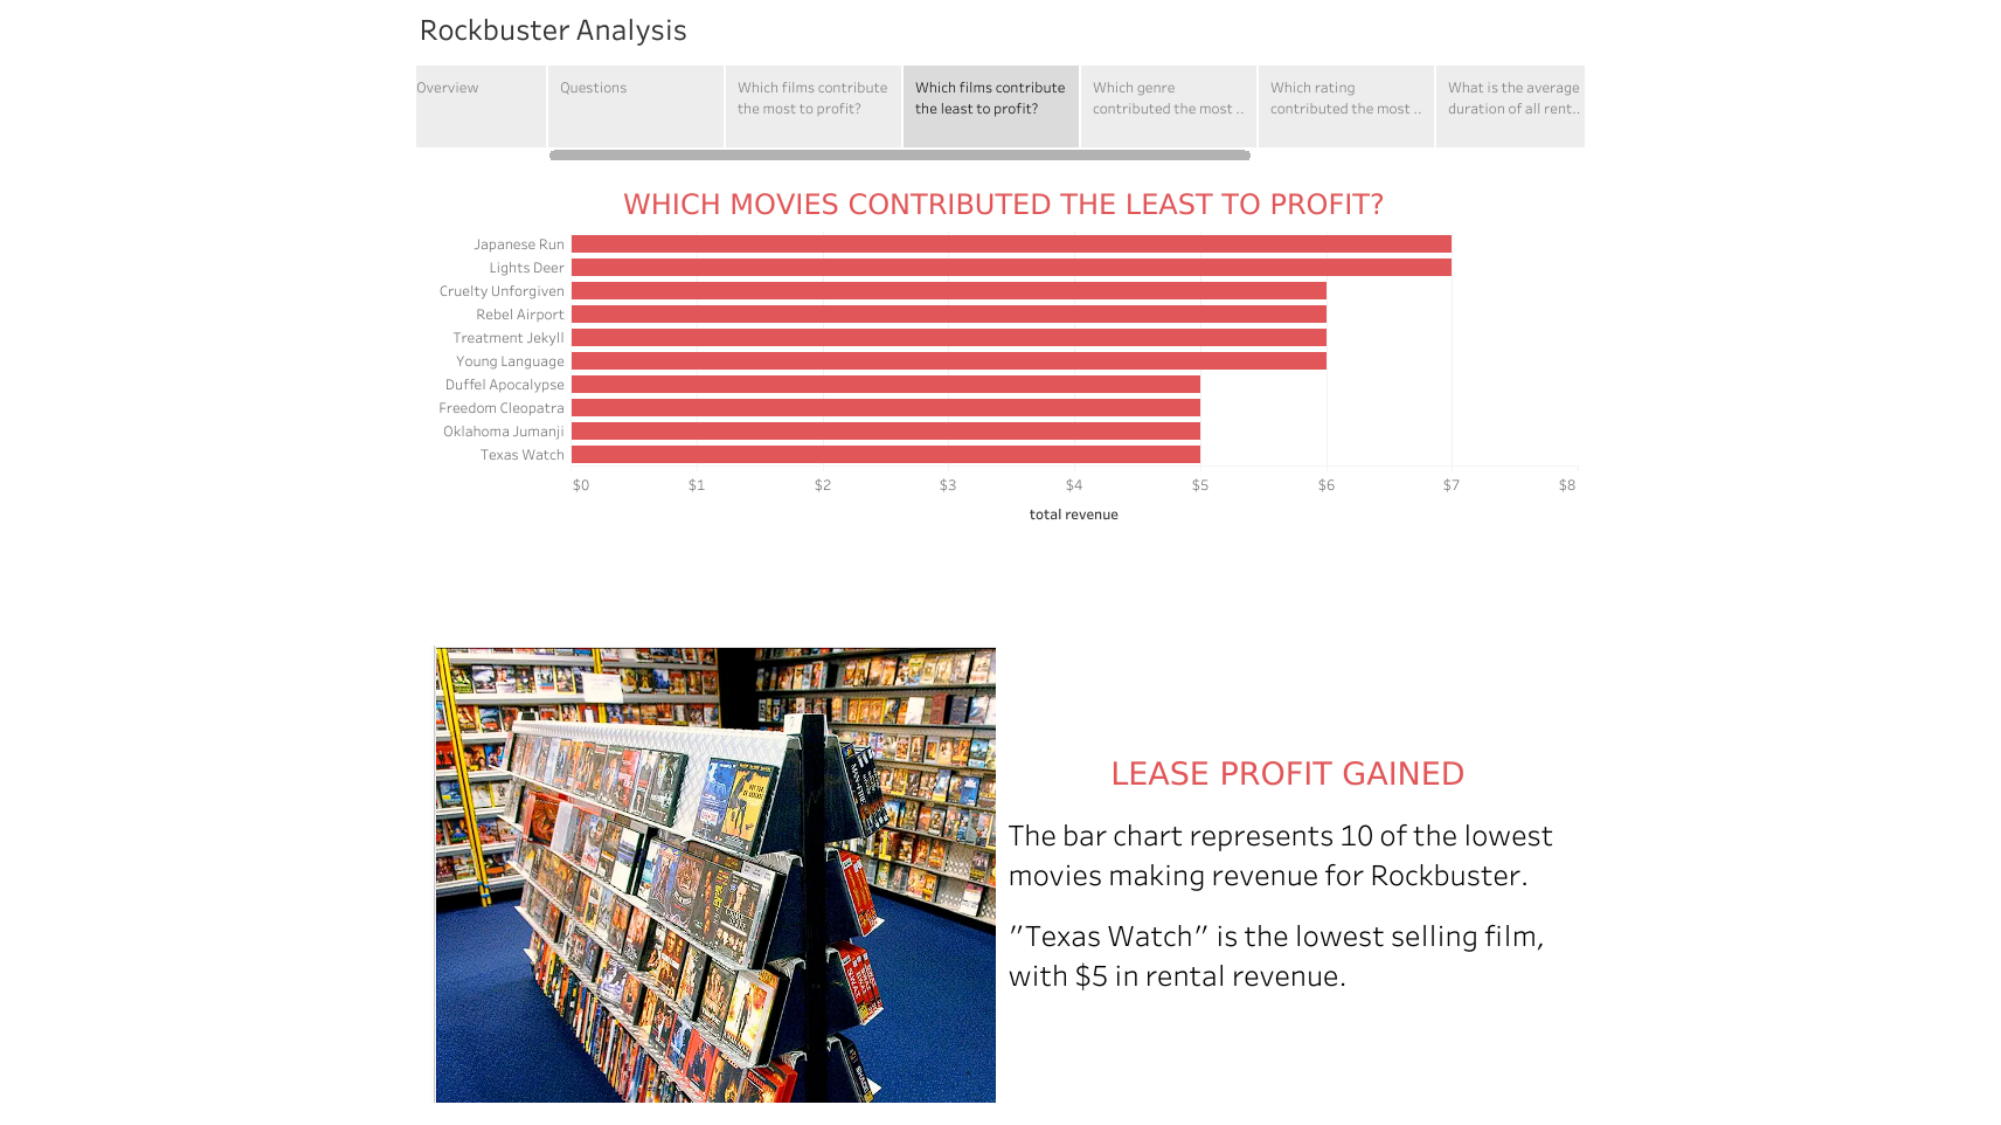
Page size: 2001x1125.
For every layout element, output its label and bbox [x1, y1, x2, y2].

picture [407, 0, 1593, 1125]
